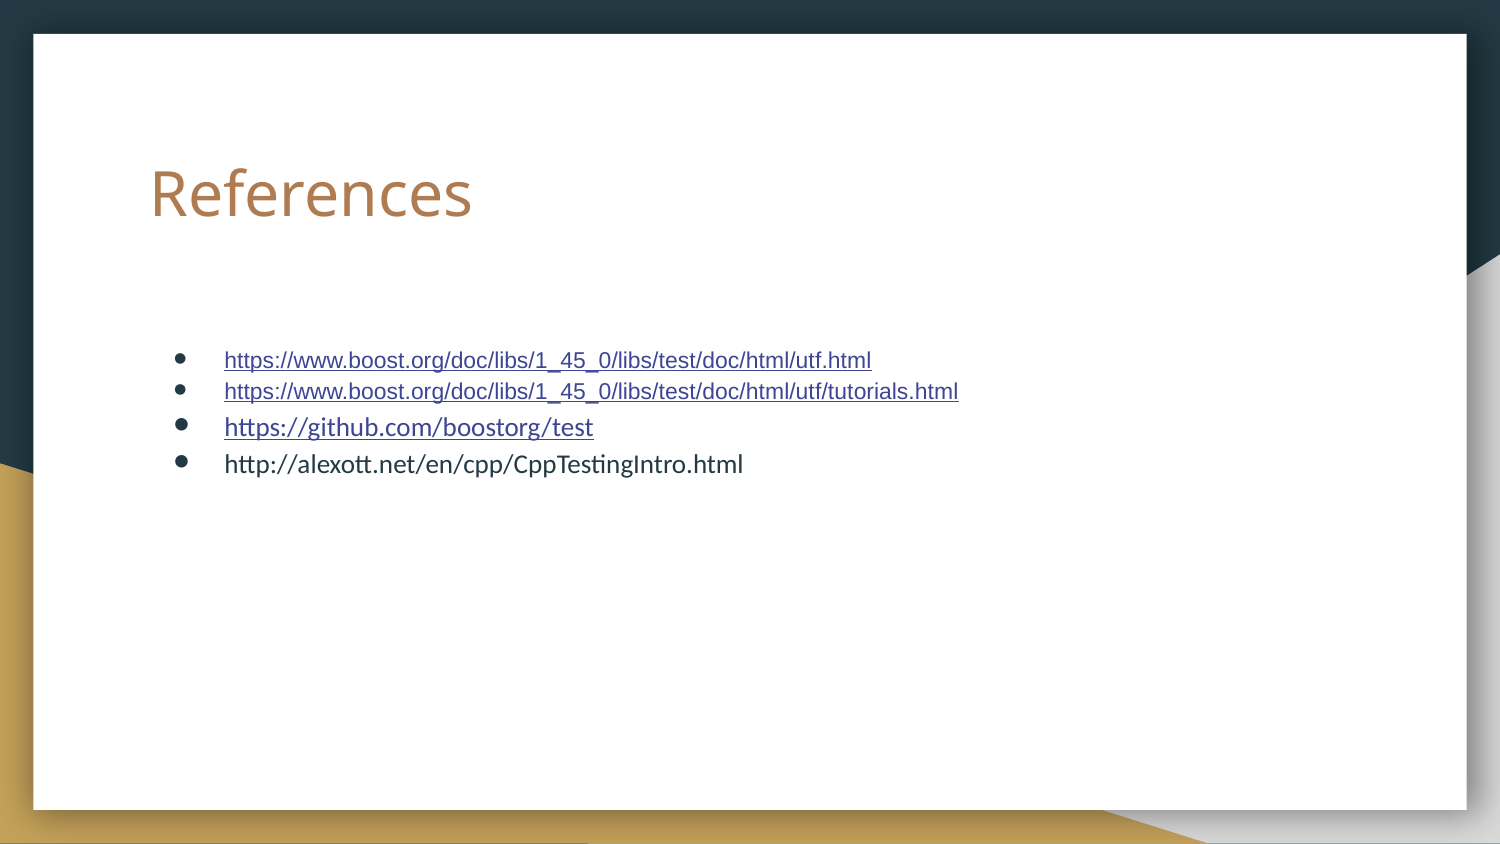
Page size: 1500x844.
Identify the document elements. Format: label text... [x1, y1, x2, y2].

title References [134, 138, 1366, 296]
list https://www.boost.org/doc/libs/1_45_0/libs/test/doc/html/utf.html https://www.boost.org/doc/libs/1_45_0/libs/test/doc/html/utf/tutorials.html https://github.com/boostorg/test http://alexott.net/en/cpp/CppTestingIntro.html [134, 326, 1366, 729]
